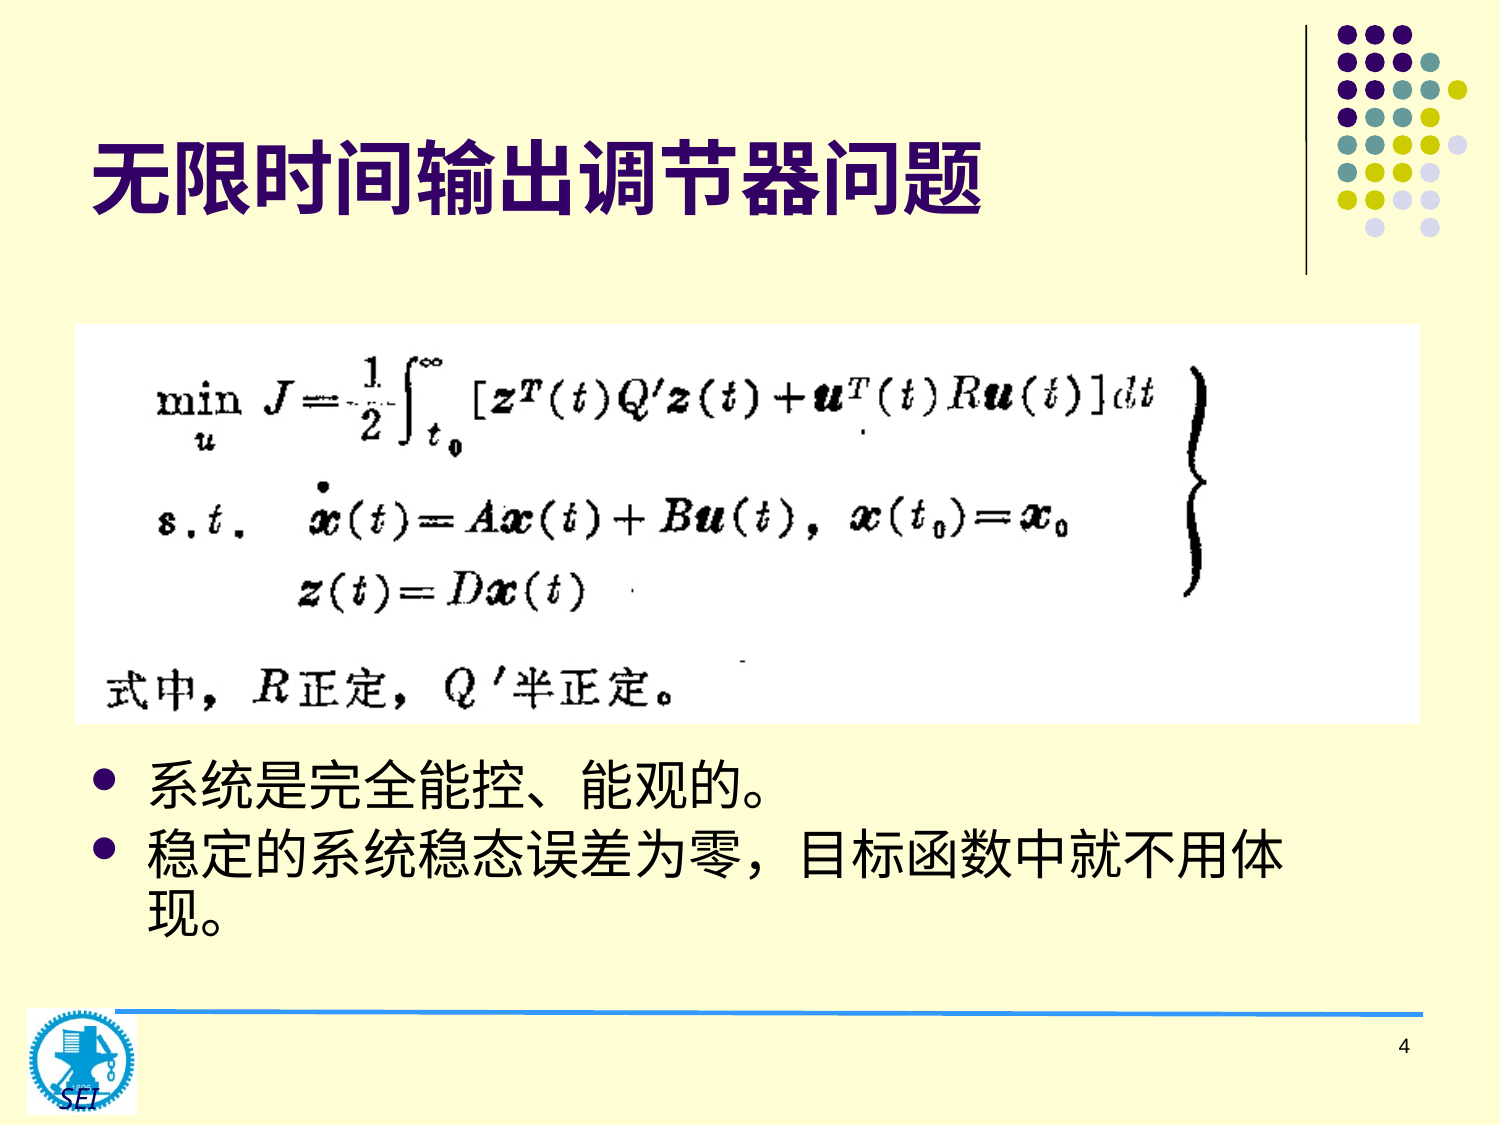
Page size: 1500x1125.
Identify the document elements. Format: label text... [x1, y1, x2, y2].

list 系统是完全能控、能观的。 稳定的系统稳态误差为零，目标函数中就不用体现。 [74, 750, 1407, 962]
slide_number 4 [1074, 1024, 1426, 1101]
picture [27, 1008, 137, 1115]
title 无限时间输出调节器问题 [74, 19, 1313, 233]
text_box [74, 324, 1421, 725]
